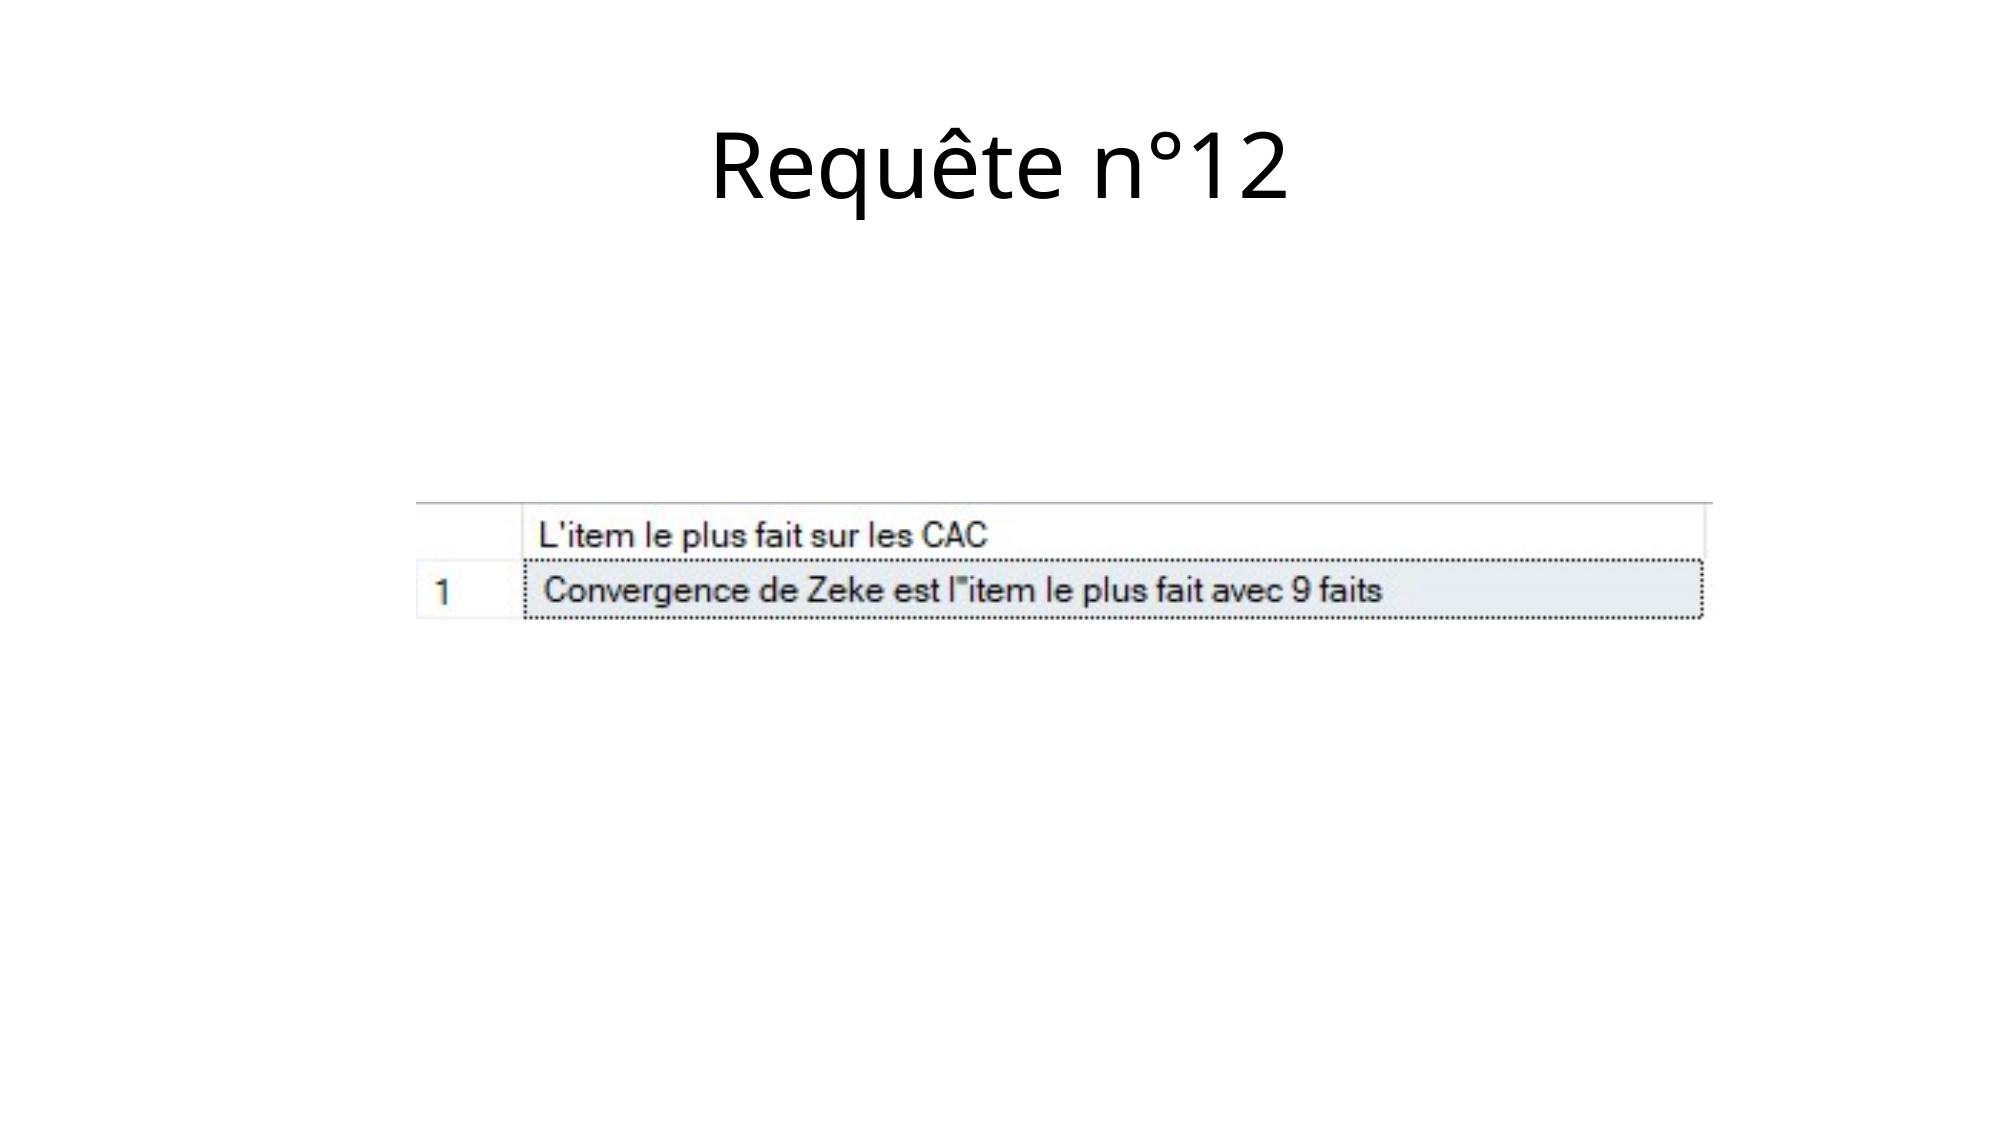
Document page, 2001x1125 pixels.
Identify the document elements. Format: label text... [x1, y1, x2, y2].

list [416, 502, 1713, 623]
title Requête n°12 [137, 59, 1863, 278]
